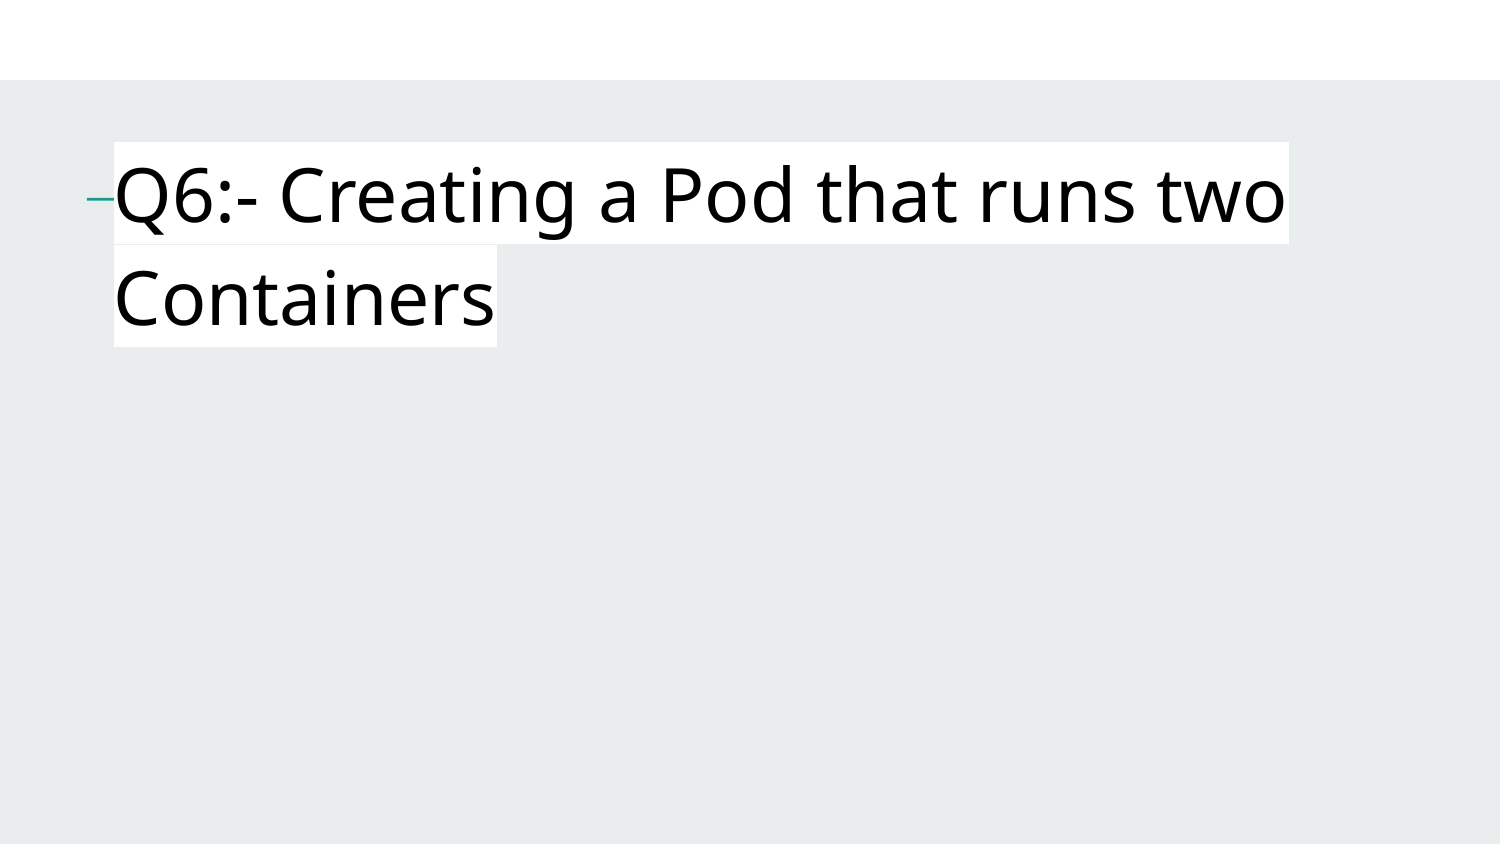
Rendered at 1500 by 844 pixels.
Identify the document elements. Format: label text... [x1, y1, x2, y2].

title Q6:- Creating a Pod that runs two Containers [98, 118, 1360, 392]
